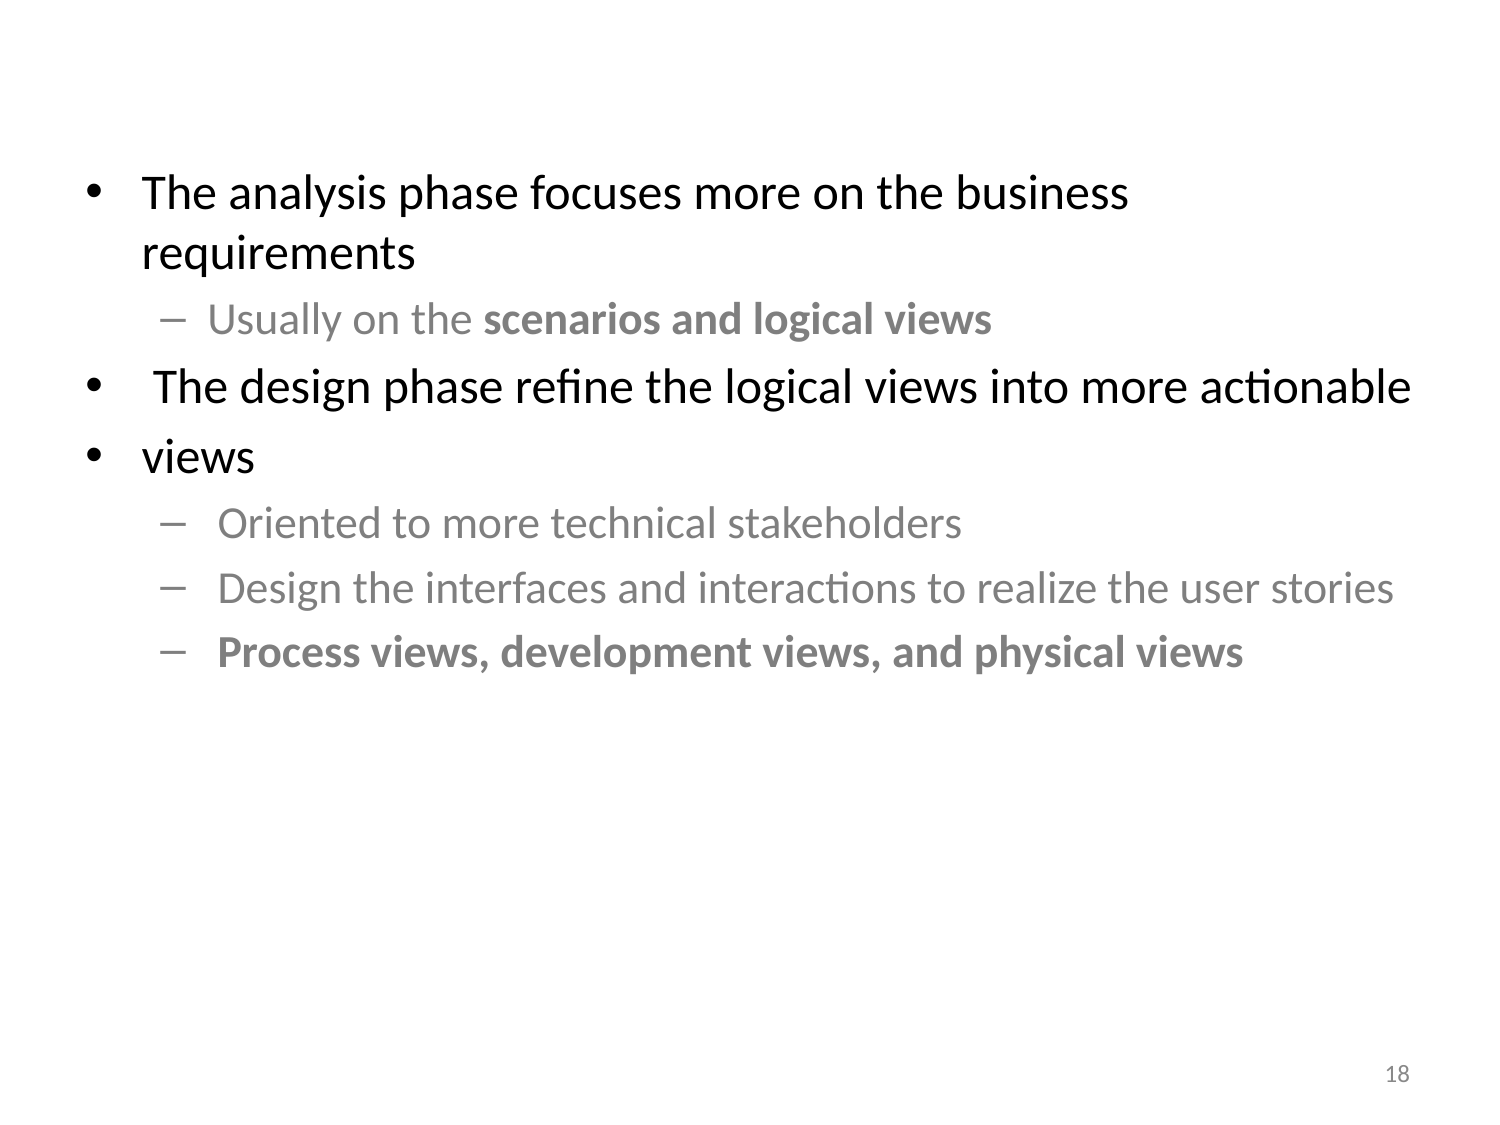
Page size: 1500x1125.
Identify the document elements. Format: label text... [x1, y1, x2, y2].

text_box ‹#› [1074, 1042, 1425, 1103]
list The analysis phase focuses more on the business requirements Usually on the scenarios and logical views The design phase refine the logical views into more actionable views Oriented to more technical stakeholders Design the interfaces and interactions to realize the user stories Process views, development views, and physical views [70, 152, 1430, 1020]
